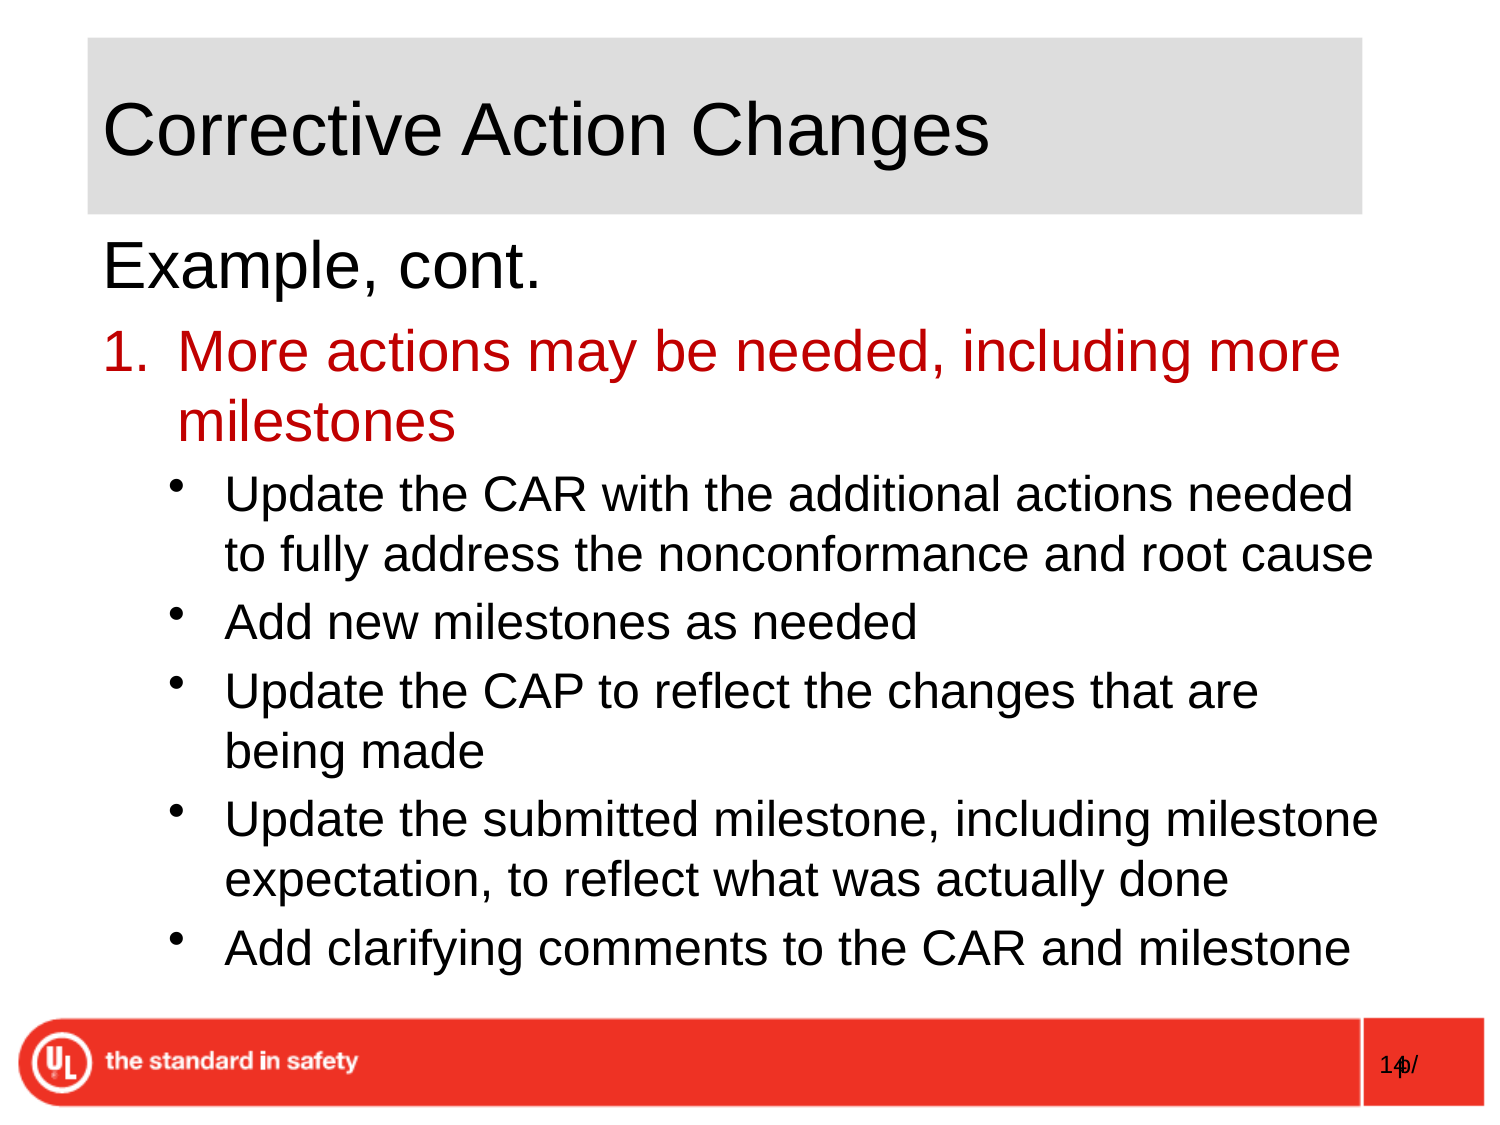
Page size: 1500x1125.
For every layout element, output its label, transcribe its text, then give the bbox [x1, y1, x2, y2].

picture [0, 1001, 1500, 1125]
list Example, cont. More actions may be needed, including more milestones Update the CAR with the additional actions needed to fully address the nonconformance and root cause Add new milestones as needed Update the CAP to reflect the changes that are being made Update the submitted milestone, including milestone expectation, to reflect what was actually done Add clarifying comments to the CAR and milestone [87, 214, 1400, 1040]
title Corrective Action Changes [87, 37, 1363, 214]
